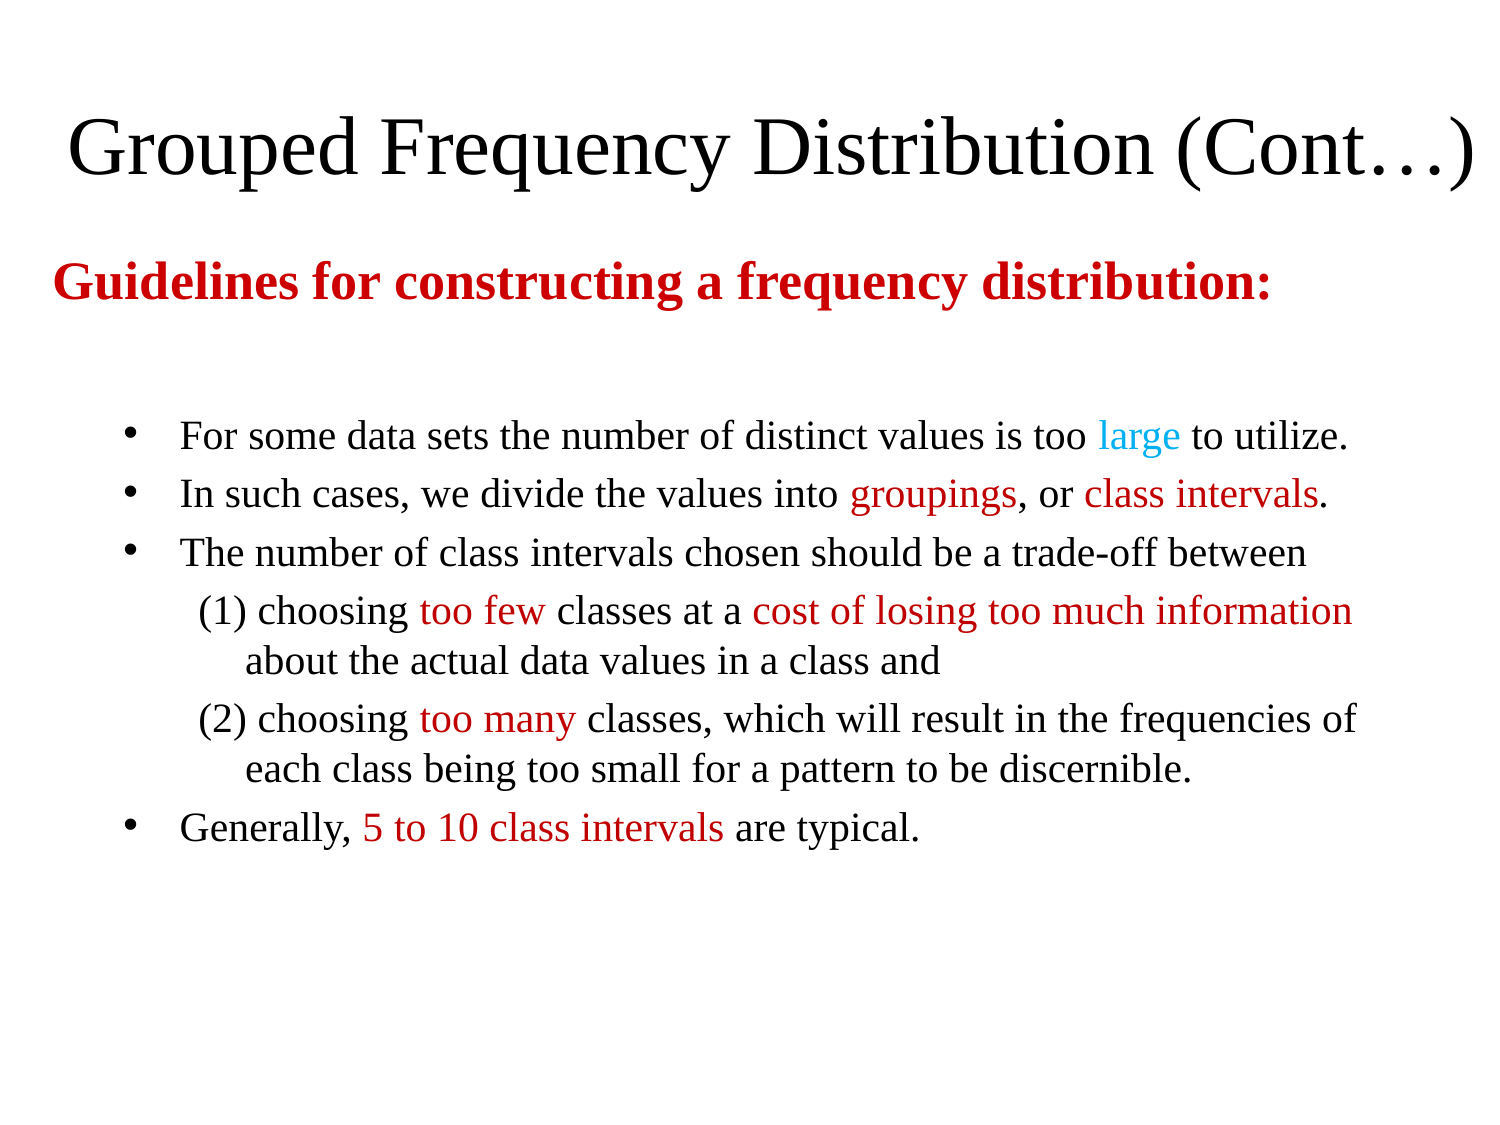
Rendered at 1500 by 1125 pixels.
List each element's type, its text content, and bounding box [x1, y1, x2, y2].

text_box Guidelines for constructing a frequency distribution: [37, 237, 1450, 325]
text_box Grouped Frequency Distribution (Cont…) [52, 83, 1493, 199]
list For some data sets the number of distinct values is too large to utilize. In such cases, we divide the values into groupings, or class intervals. The number of class intervals chosen should be a trade-off between (1) choosing too few classes at a cost of losing too much information about the actual data values in a class and (2) choosing too many classes, which will result in the frequencies of each class being too small for a pattern to be discernible. Generally, 5 to 10 class intervals are typical. [108, 399, 1380, 900]
